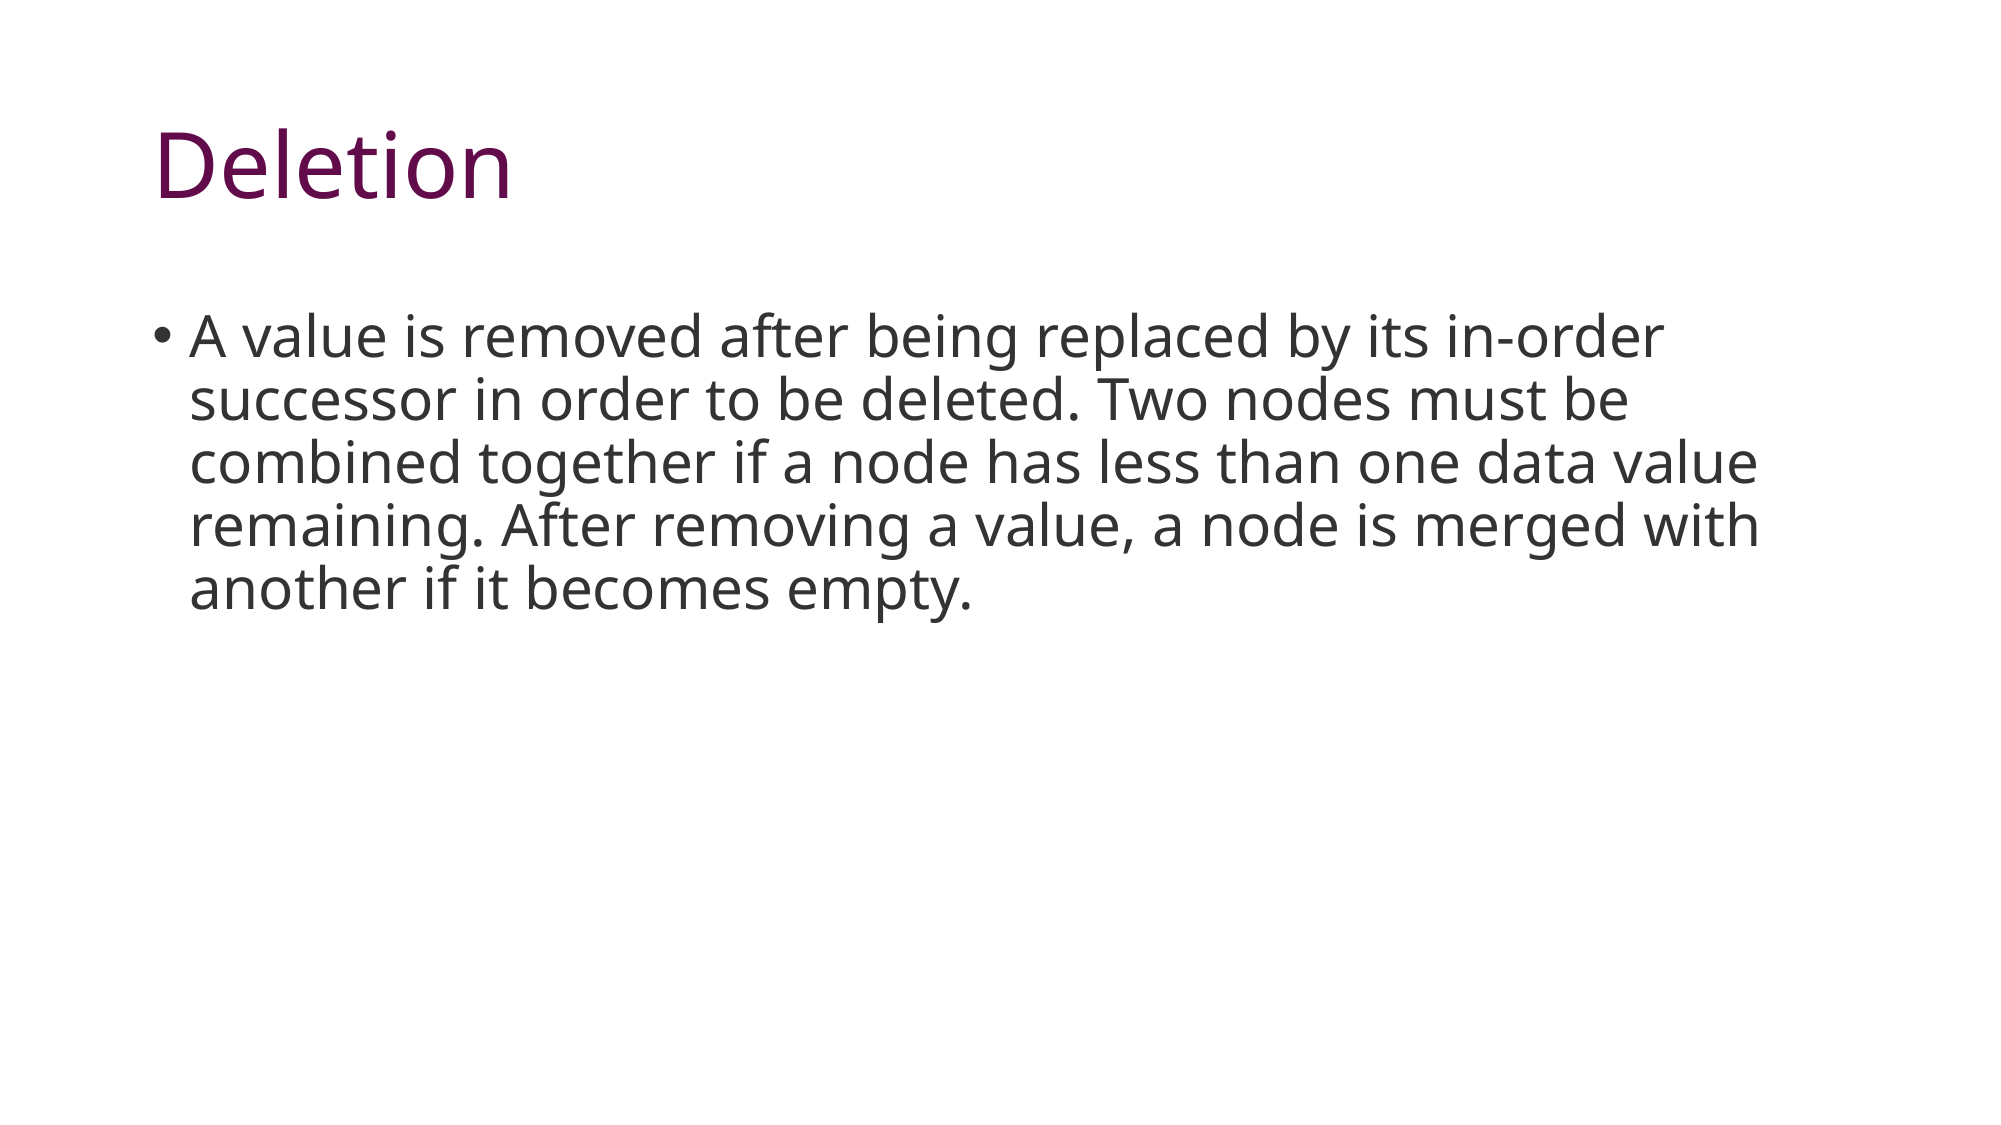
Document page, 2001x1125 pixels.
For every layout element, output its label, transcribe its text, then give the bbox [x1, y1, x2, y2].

title Deletion [137, 59, 1863, 278]
list A value is removed after being replaced by its in-order successor in order to be deleted. Two nodes must be combined together if a node has less than one data value remaining. After removing a value, a node is merged with another if it becomes empty. [137, 299, 1863, 1014]
